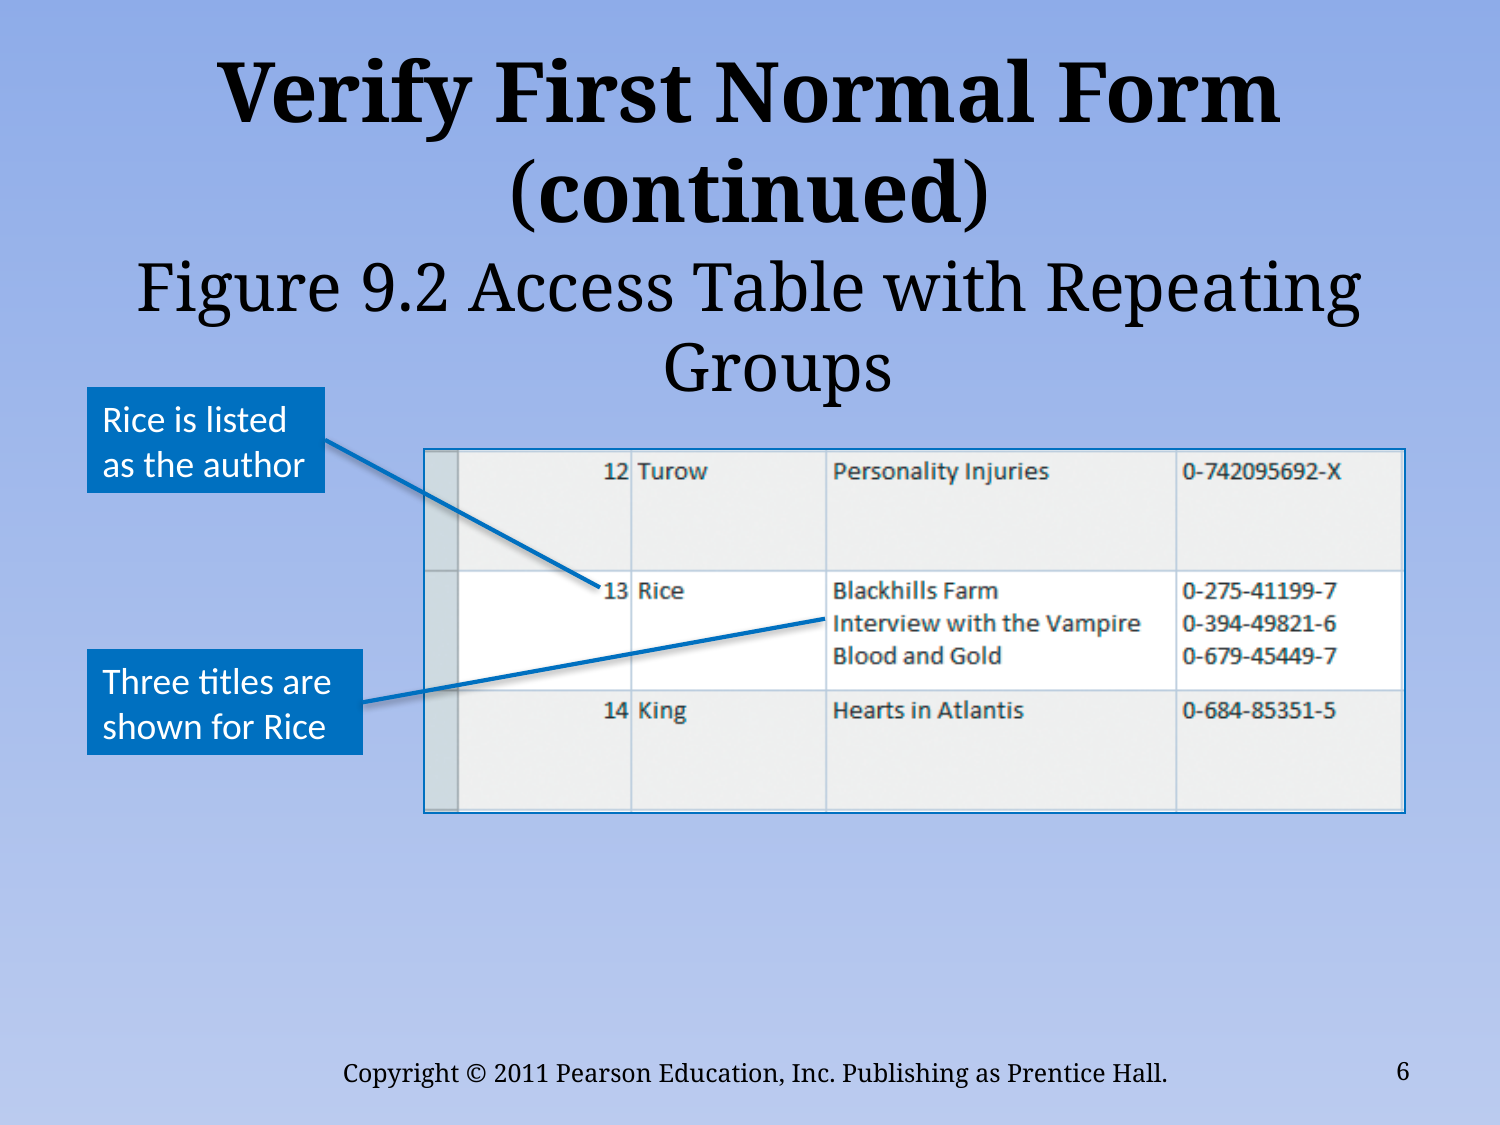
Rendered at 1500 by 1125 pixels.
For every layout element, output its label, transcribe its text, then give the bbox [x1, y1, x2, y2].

text_box Rice is listed as the author [87, 387, 325, 493]
title Verify First Normal Form (continued) [75, 45, 1425, 233]
list Figure 9.2 Access Table with Repeating Groups [75, 237, 1425, 338]
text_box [362, 618, 826, 704]
slide_number 6 [1312, 1042, 1425, 1103]
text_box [324, 440, 601, 588]
text_box Three titles are shown for Rice [87, 649, 363, 755]
picture [424, 449, 1405, 813]
footer Copyright © 2011 Pearson Education, Inc. Publishing as Prentice Hall. [312, 1042, 1213, 1103]
